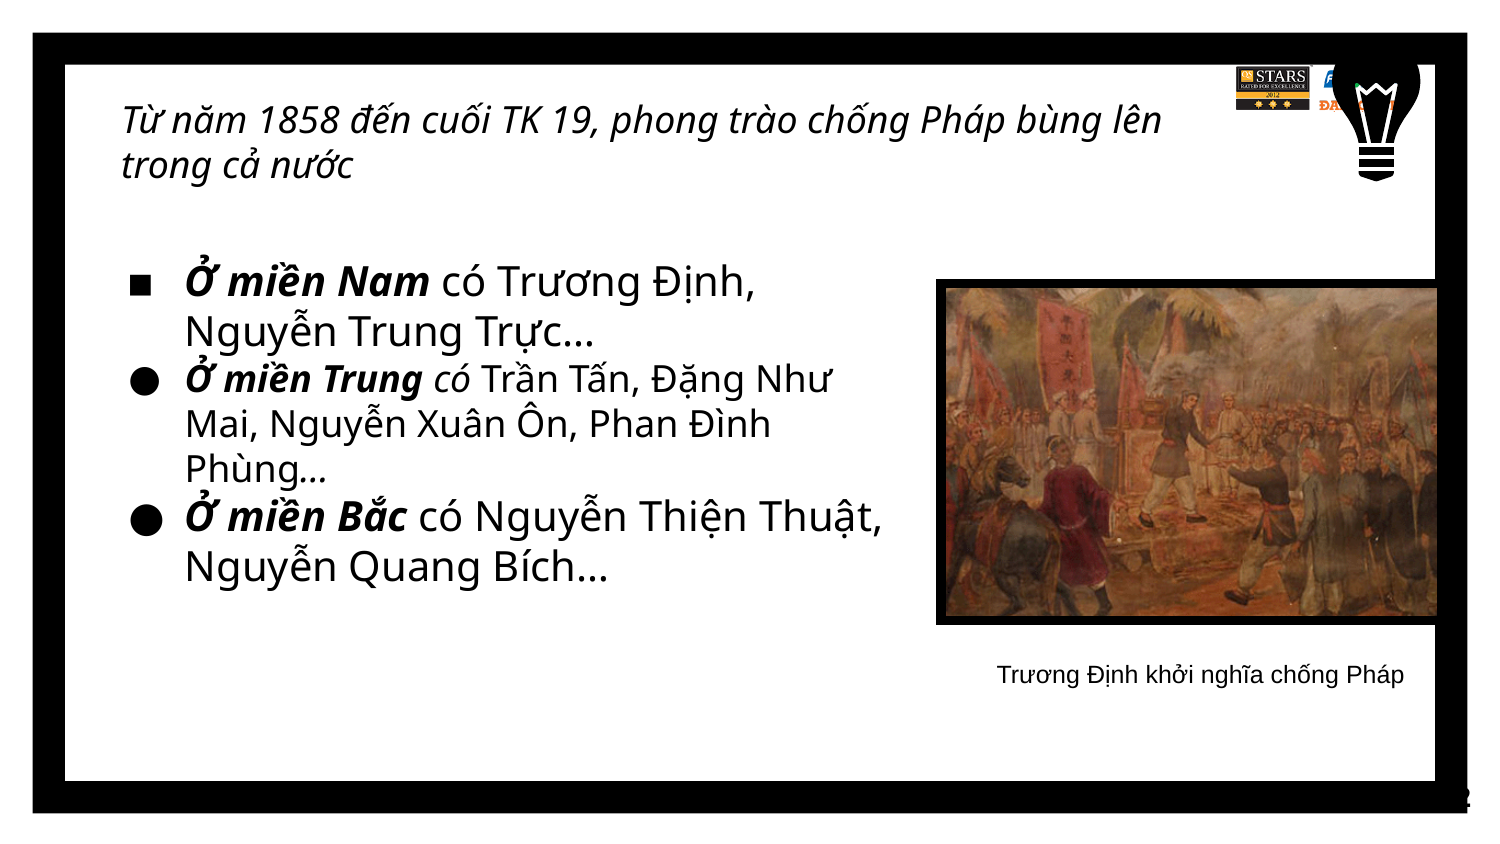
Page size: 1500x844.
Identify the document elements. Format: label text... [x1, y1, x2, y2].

list Ở miền Nam có Trương Định, Nguyễn Trung Trực… Ở miền Trung có Trần Tấn, Đặng Như Mai, Nguyễn Xuân Ôn, Phan Đình Phùng… Ở miền Bắc có Nguyễn Thiện Thuật, Nguyễn Quang Bích… [94, 239, 932, 629]
text_box Trương Định khởi nghĩa chống Pháp [861, 651, 1421, 696]
picture [1236, 65, 1331, 112]
picture [945, 287, 1438, 617]
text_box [1331, 36, 1421, 182]
slide_number 22 [1411, 753, 1500, 844]
text_box Từ năm 1858 đến cuối TK 19, phong trào chống Pháp bùng lên trong cả nước [106, 81, 1233, 179]
